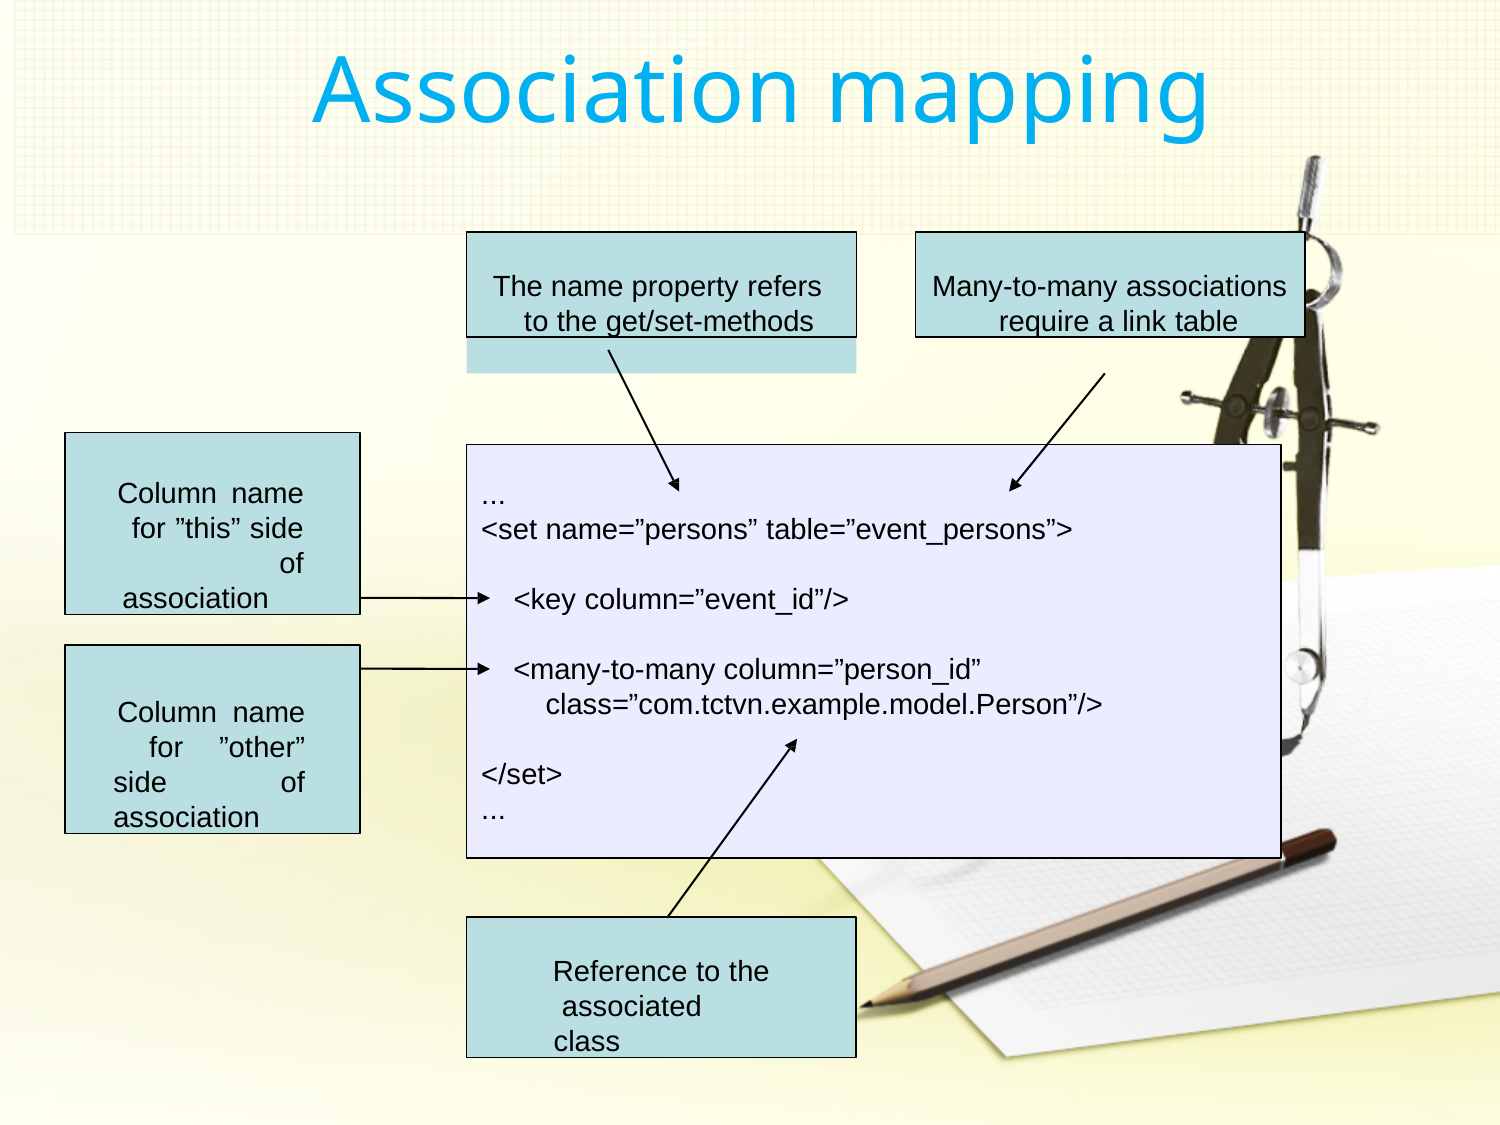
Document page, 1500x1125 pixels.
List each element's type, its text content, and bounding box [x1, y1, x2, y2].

title Association mapping [53, 0, 1233, 180]
text_box ... <set name=”persons” table=”event_persons”> [479, 475, 1075, 546]
text_box [360, 662, 491, 676]
text_box [360, 591, 491, 605]
text_box Many-to-many associations require a link table [915, 231, 1306, 338]
text_box Column name for ”other” side of association [64, 645, 361, 834]
picture [0, 0, 1500, 1125]
text_box Column name for ”this” side of association [64, 432, 361, 615]
text_box [466, 338, 857, 374]
text_box [666, 738, 798, 919]
text_box [1009, 372, 1106, 492]
text_box Reference to the associated class [466, 916, 857, 1058]
text_box <many-to-many column=”person_id” class=”com.tctvn.example.model.Person”/> [511, 650, 1165, 721]
text_box </set> ... [479, 755, 565, 826]
text_box [466, 444, 1282, 858]
text_box <key column=”event_id”/> [511, 580, 852, 616]
text_box The name property refers to the get/set-methods [466, 231, 857, 338]
text_box [607, 349, 680, 492]
